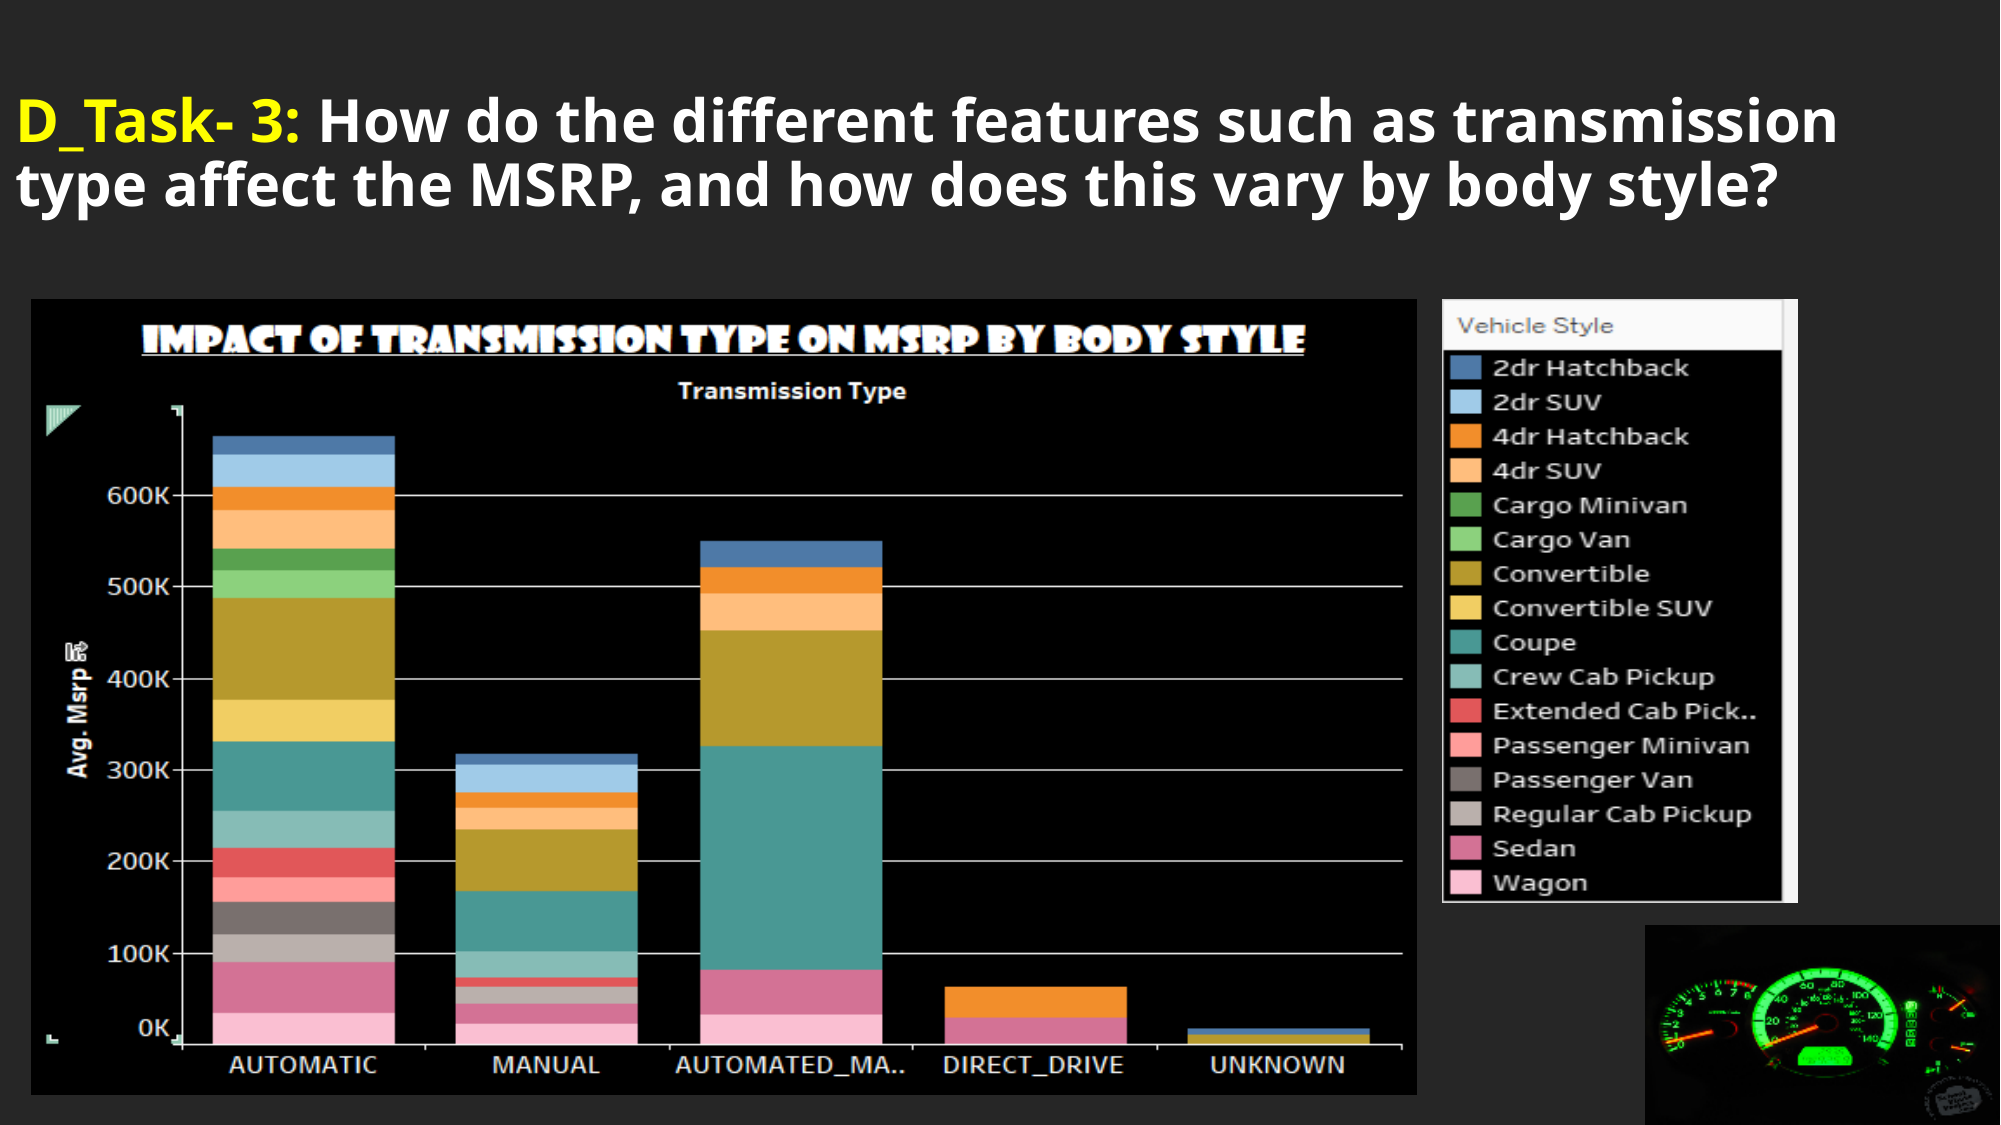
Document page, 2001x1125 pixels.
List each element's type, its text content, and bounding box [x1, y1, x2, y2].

picture [1442, 299, 1798, 903]
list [31, 299, 1417, 1095]
picture [1645, 925, 2000, 1125]
title D_Task- 3: How do the different features such as transmission type affect the MSRP, and how does this vary by body style? [0, 82, 2000, 300]
